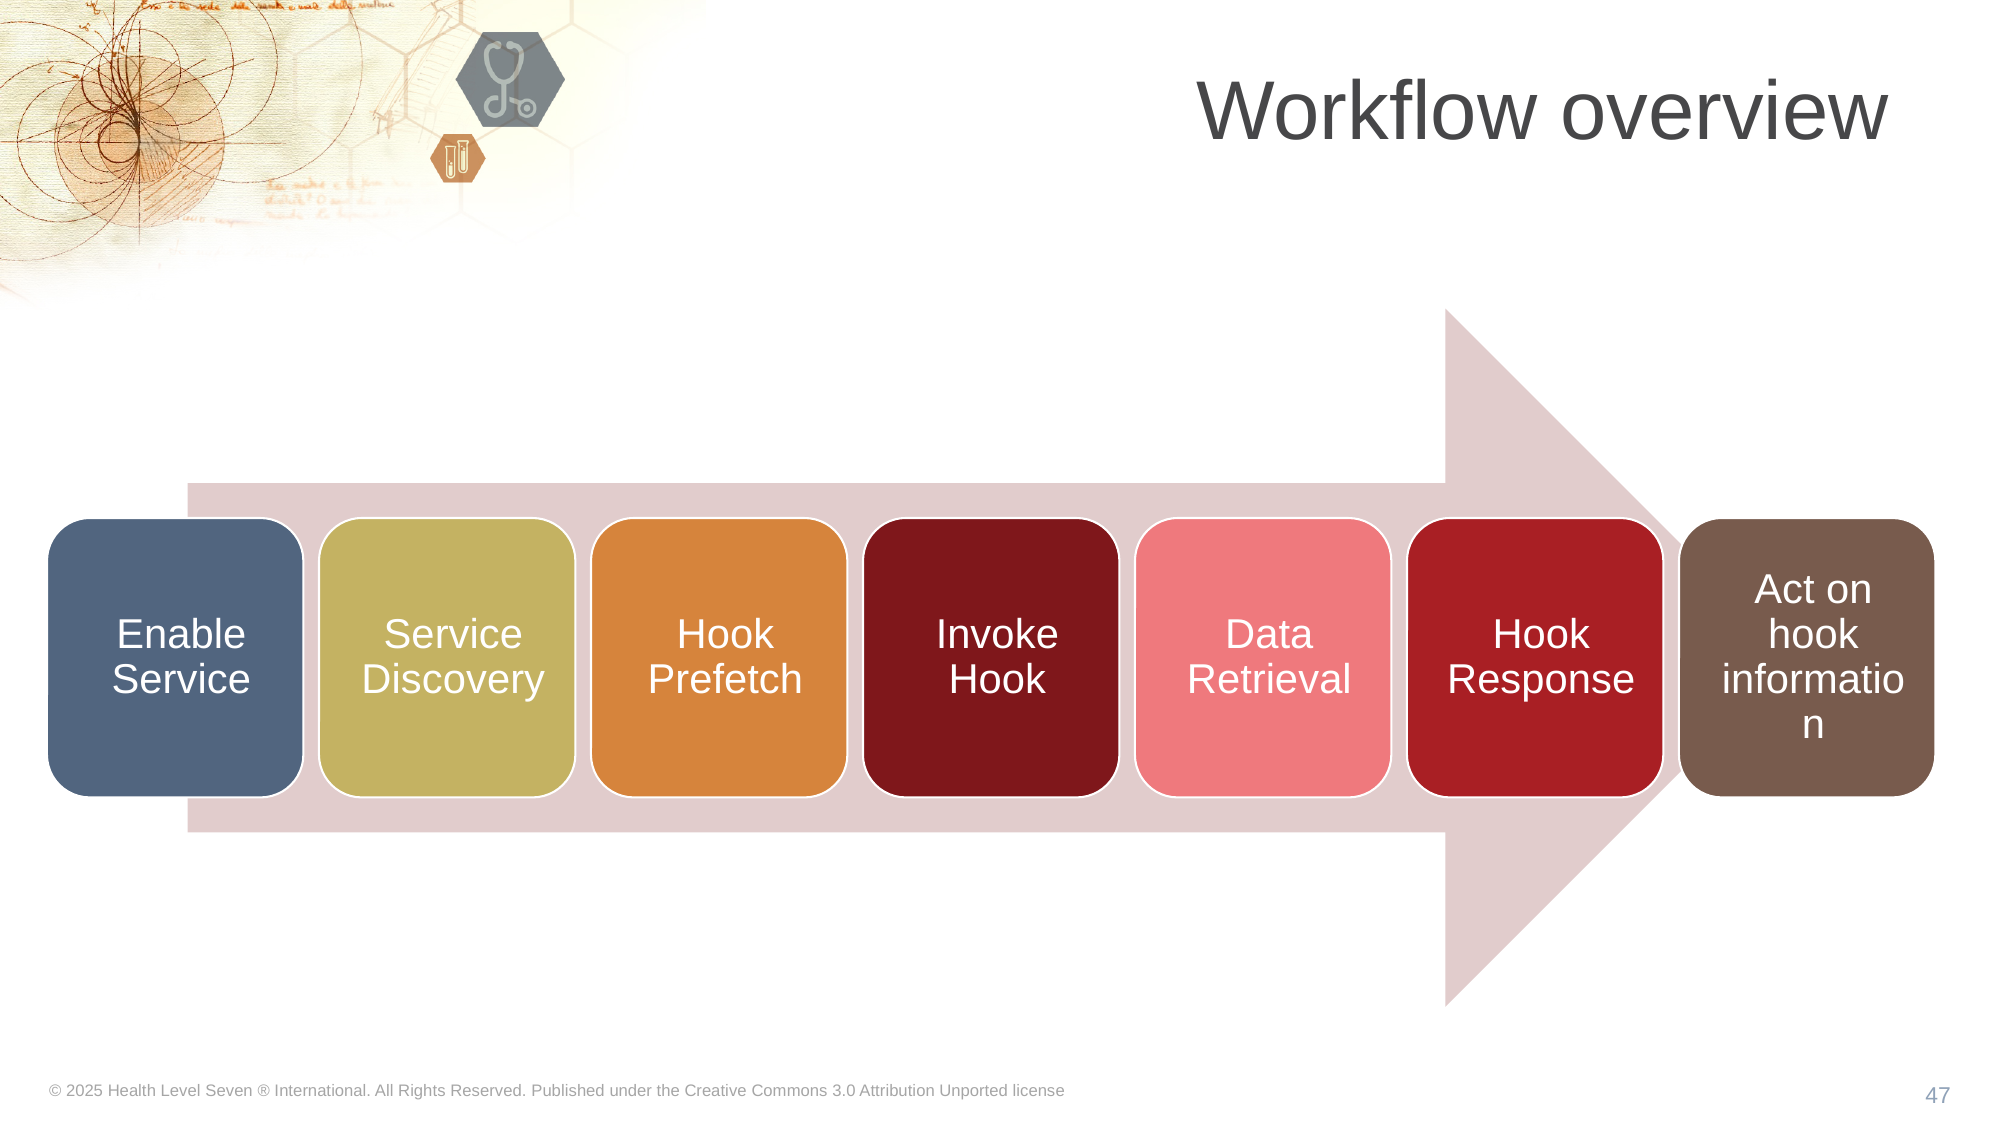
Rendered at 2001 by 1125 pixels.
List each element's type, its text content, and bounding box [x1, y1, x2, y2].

picture [0, 0, 706, 310]
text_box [45, 308, 1937, 1007]
title Workflow overview [648, 59, 1904, 188]
slide_number 47 [1515, 1064, 1966, 1125]
